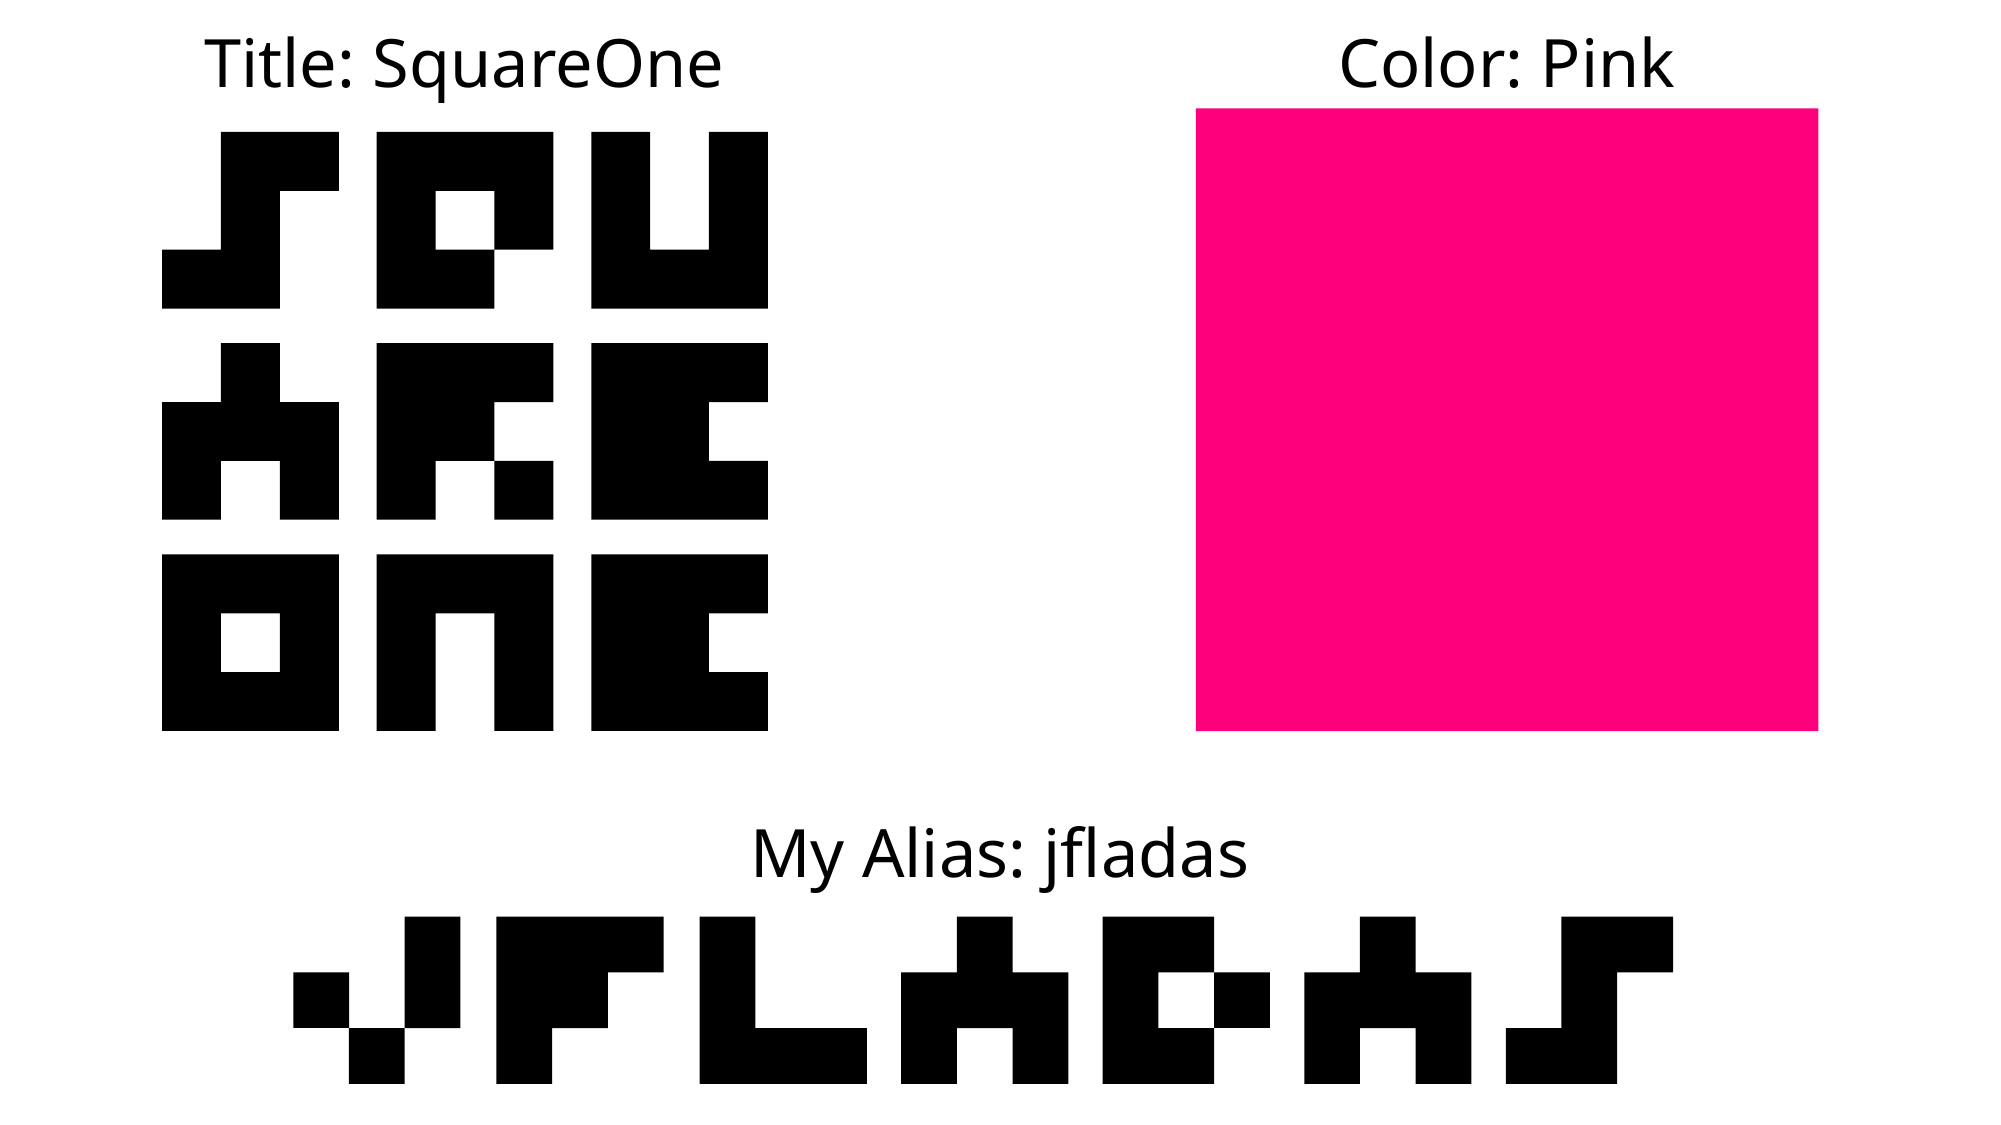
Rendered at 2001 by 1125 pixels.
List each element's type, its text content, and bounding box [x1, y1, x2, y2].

text_box [404, 916, 461, 1029]
text_box [495, 916, 665, 1085]
text_box My Alias: jfladas [652, 803, 1348, 899]
text_box [699, 916, 868, 1085]
text_box [591, 554, 768, 731]
text_box [292, 971, 350, 1029]
text_box [376, 343, 554, 520]
text_box [162, 554, 339, 731]
text_box Title: SquareOne [117, 13, 813, 108]
text_box [1213, 971, 1271, 1029]
text_box Color: Pink [1159, 13, 1855, 108]
text_box [376, 554, 554, 731]
text_box [376, 131, 554, 309]
text_box [900, 916, 1069, 1085]
text_box [591, 131, 768, 309]
text_box [348, 1027, 406, 1085]
text_box [162, 343, 339, 520]
text_box [1102, 916, 1215, 1085]
text_box [162, 131, 339, 309]
text_box [591, 343, 768, 520]
text_box [1303, 916, 1473, 1085]
text_box [1195, 108, 1820, 732]
text_box [1505, 916, 1674, 1085]
